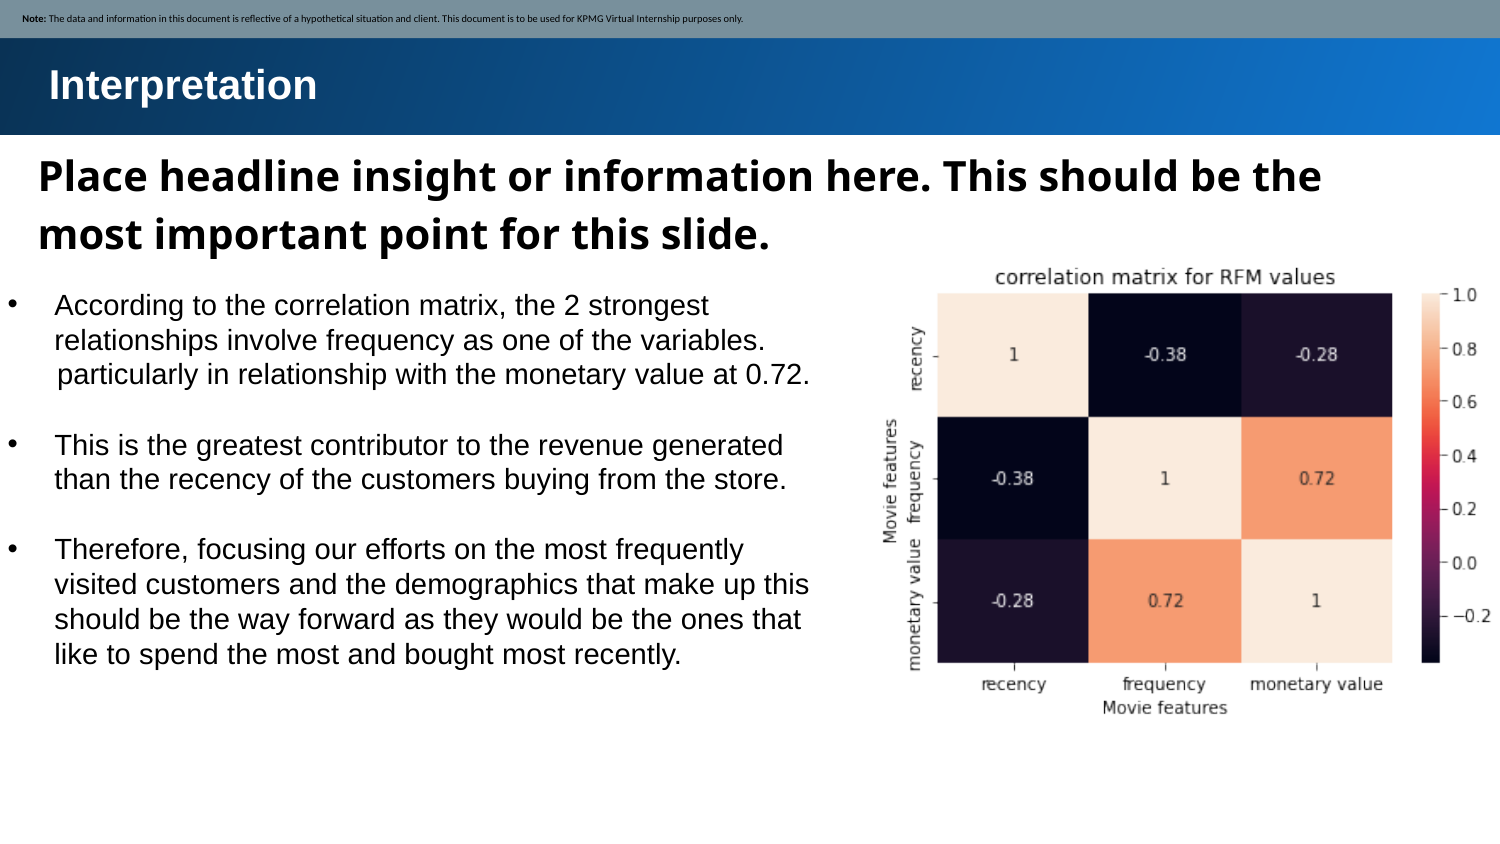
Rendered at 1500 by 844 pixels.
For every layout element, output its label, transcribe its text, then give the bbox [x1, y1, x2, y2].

text_box Note: The data and information in this document is reflective of a hypothetical situation and client. This document is to be used for KPMG Virtual Internship purposes only. [0, 0, 1500, 39]
text_box According to the correlation matrix, the 2 strongest relationships involve frequency as one of the variables. particularly in relationship with the monetary value at 0.72. This is the greatest contributor to the revenue generated than the recency of the customers buying from the store. Therefore, focusing our efforts on the most frequently visited customers and the demographics that make up this should be the way forward as they would be the ones that like to spend the most and bought most recently. [0, 278, 821, 748]
picture [873, 256, 1500, 729]
text_box [0, 39, 1500, 135]
text_box Place headline insight or information here. This should be the most important point for this slide. [22, 127, 1428, 273]
text_box Interpretation [33, 43, 1439, 124]
